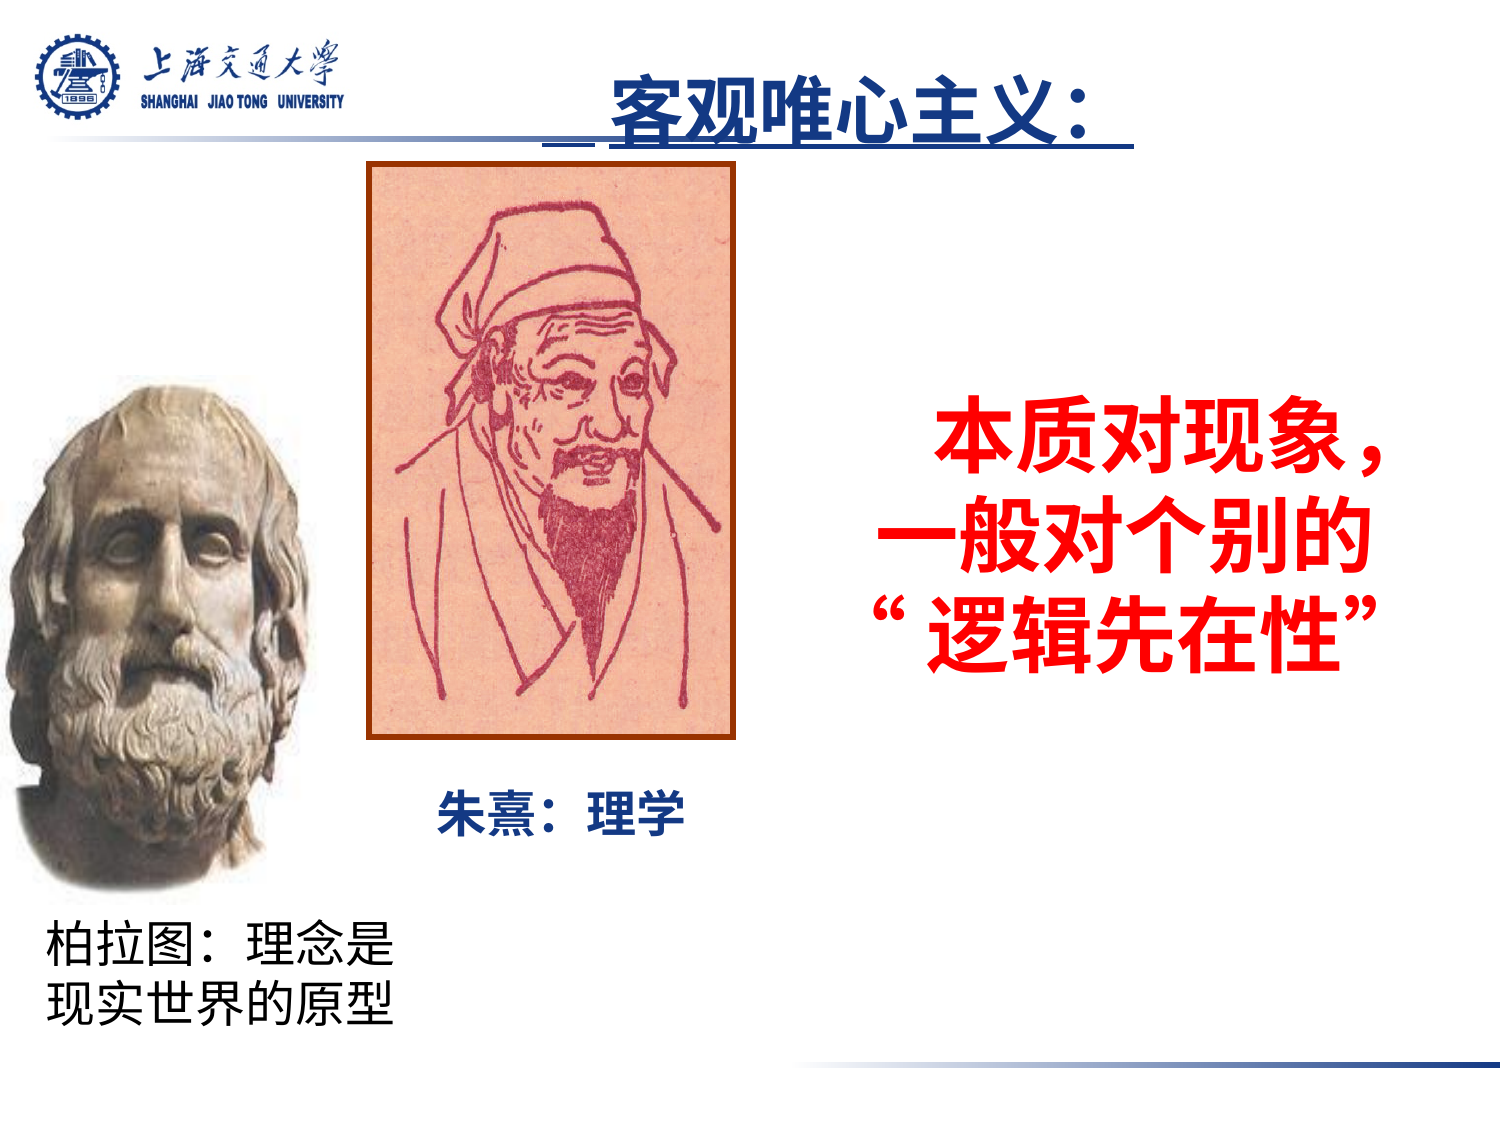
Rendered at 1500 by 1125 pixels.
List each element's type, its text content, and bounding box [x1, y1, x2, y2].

text_box 朱熹：理学 [421, 775, 702, 850]
text_box 柏拉图：理念是 现实世界的原型 [21, 905, 420, 1040]
picture [0, 0, 1500, 1125]
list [371, 167, 730, 735]
text_box 客观唯心主义： [88, 54, 1500, 168]
text_box 本质对现象， 一般对个别的 “逻辑先在性” [749, 375, 1500, 691]
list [0, 375, 319, 906]
